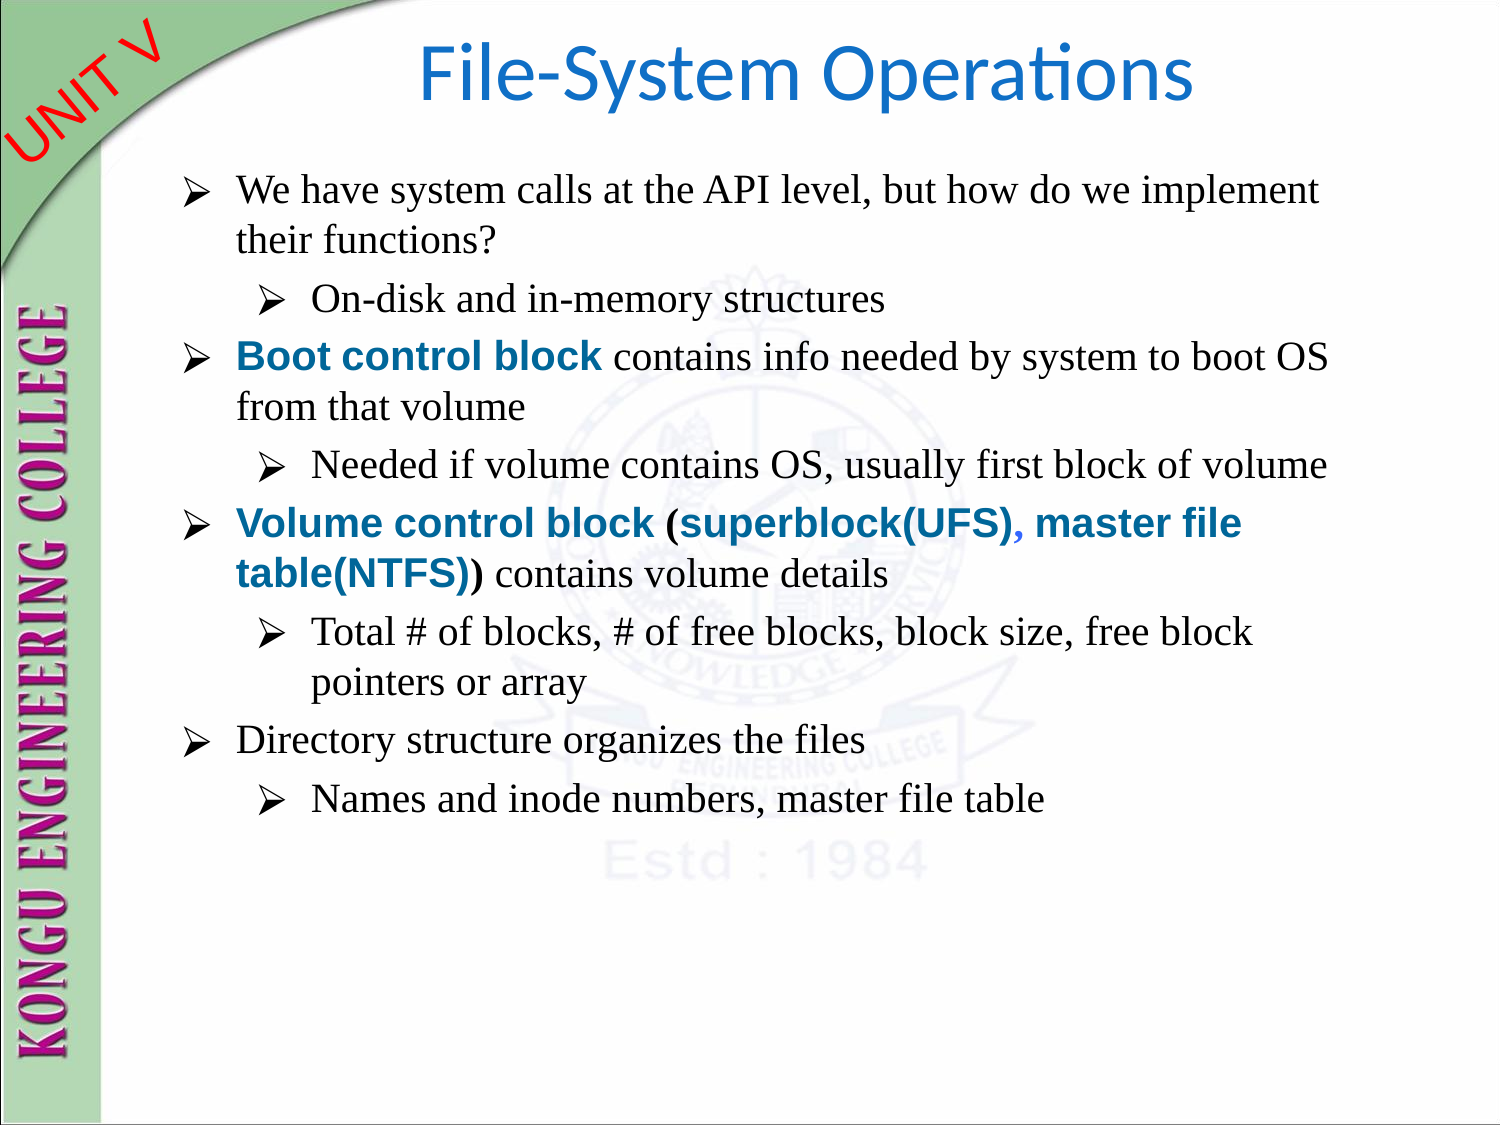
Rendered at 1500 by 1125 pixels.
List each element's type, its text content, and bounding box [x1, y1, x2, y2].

title File-System Operations [173, 20, 1441, 118]
list We have system calls at the API level, but how do we implement their functions? On-disk and in-memory structures Boot control block contains info needed by system to boot OS from that volume Needed if volume contains OS, usually first block of volume Volume control block (superblock(UFS), master file table(NTFS)) contains volume details Total # of blocks, # of free blocks, block size, free block pointers or array Directory structure organizes the files Names and inode numbers, master file table [145, 154, 1375, 904]
picture [0, 0, 1500, 1125]
